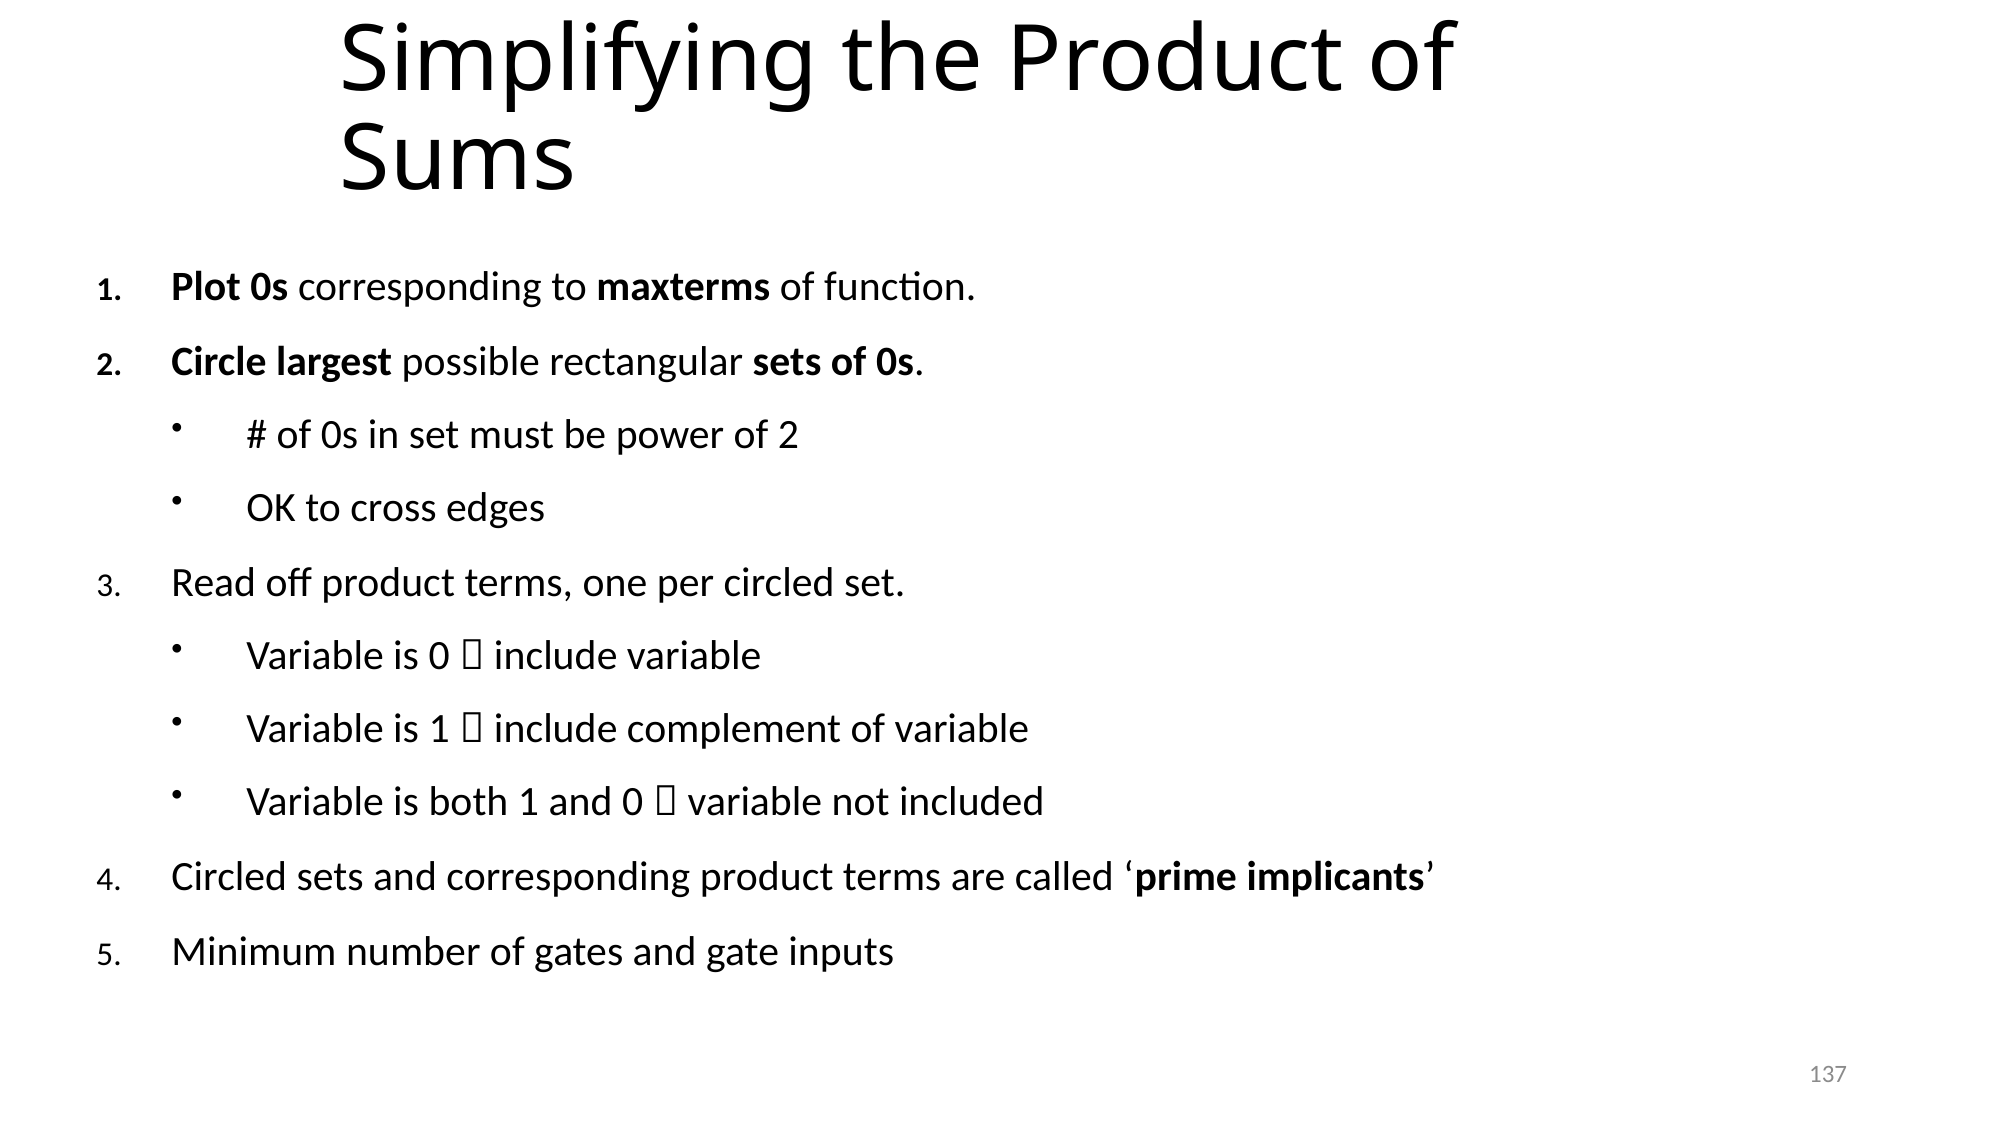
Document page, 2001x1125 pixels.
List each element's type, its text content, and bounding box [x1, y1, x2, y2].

slide_number 137 [1412, 1042, 1863, 1103]
text_box Plot 0s corresponding to maxterms of function. Circle largest possible rectangular sets of 0s. # of 0s in set must be power of 2 OK to cross edges Read off product terms, one per circled set. Variable is 0  include variable Variable is 1  include complement of variable Variable is both 1 and 0  variable not included Circled sets and corresponding product terms are called ‘prime implicants’ Minimum number of gates and gate inputs [81, 251, 1880, 981]
title Simplifying the Product of Sums [324, 45, 1675, 175]
